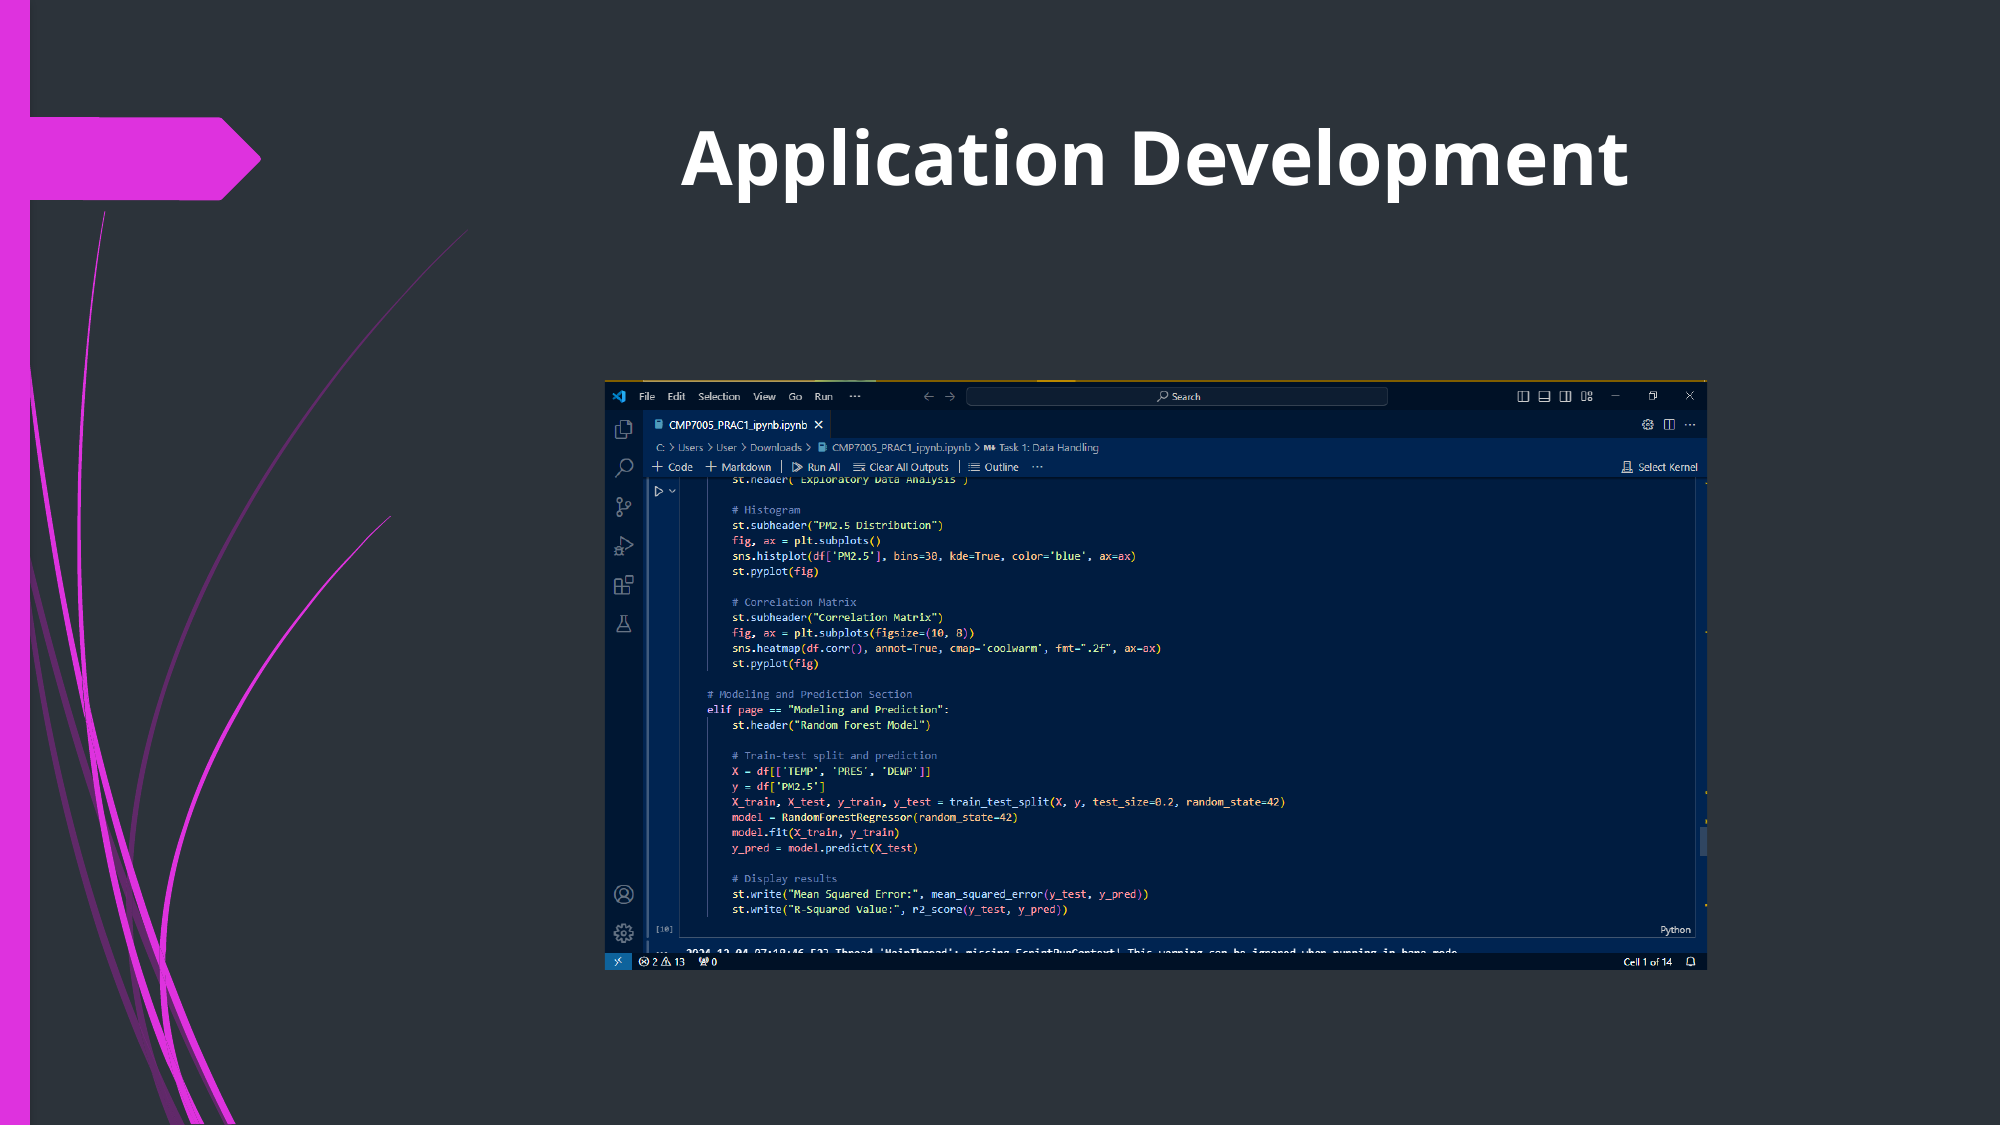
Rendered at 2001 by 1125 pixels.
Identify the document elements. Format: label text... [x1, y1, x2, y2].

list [604, 379, 1708, 970]
title Application Development [425, 102, 1888, 313]
